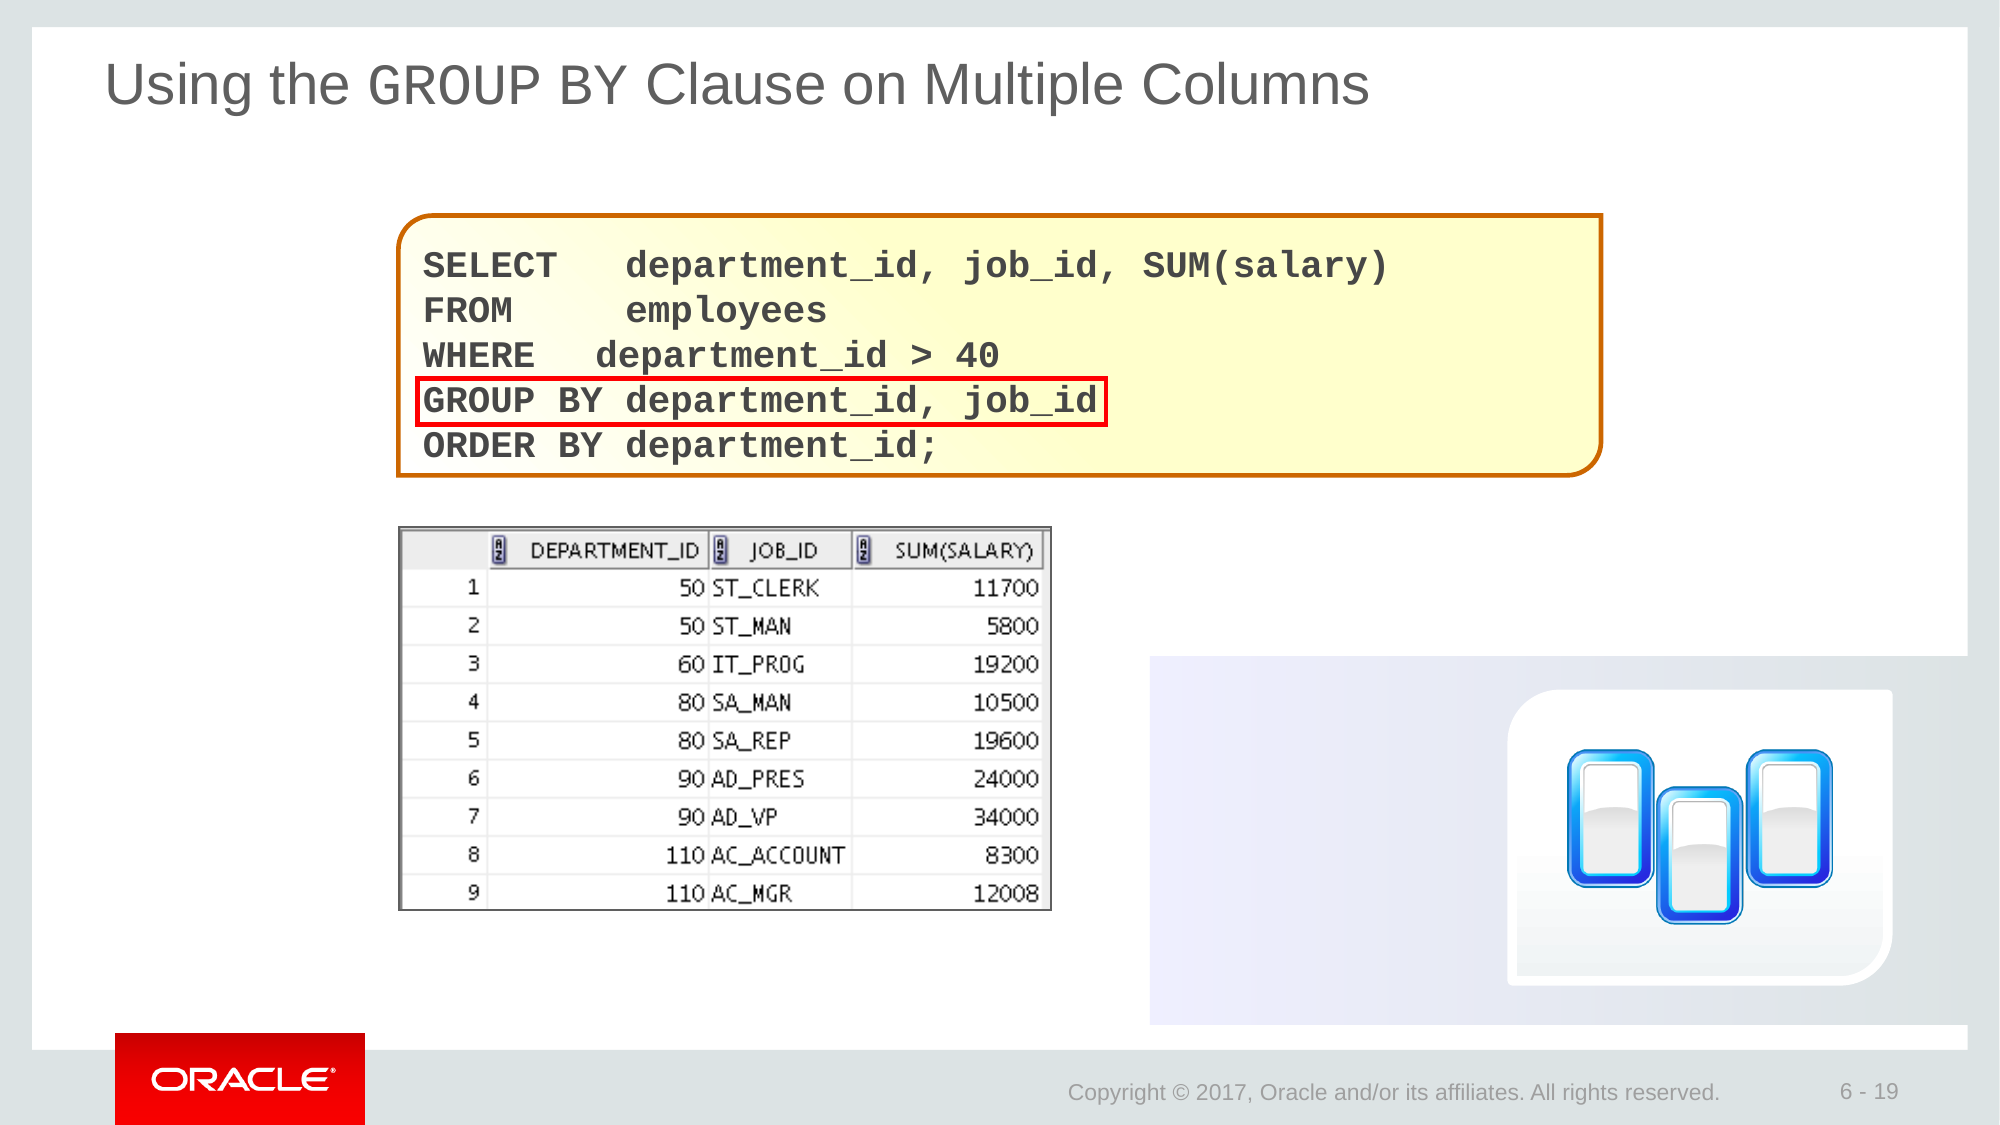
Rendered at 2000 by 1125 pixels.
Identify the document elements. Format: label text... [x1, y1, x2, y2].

picture [1570, 752, 1652, 885]
picture [1567, 749, 1581, 763]
picture [1567, 749, 1833, 925]
picture [115, 1033, 365, 1125]
title Using the GROUP BY Clause on Multiple Columns [101, 43, 1898, 188]
picture [1748, 752, 1831, 885]
picture [1820, 749, 1833, 761]
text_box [398, 215, 1602, 910]
text_box [1512, 694, 1888, 981]
text_box [1149, 656, 1970, 1025]
